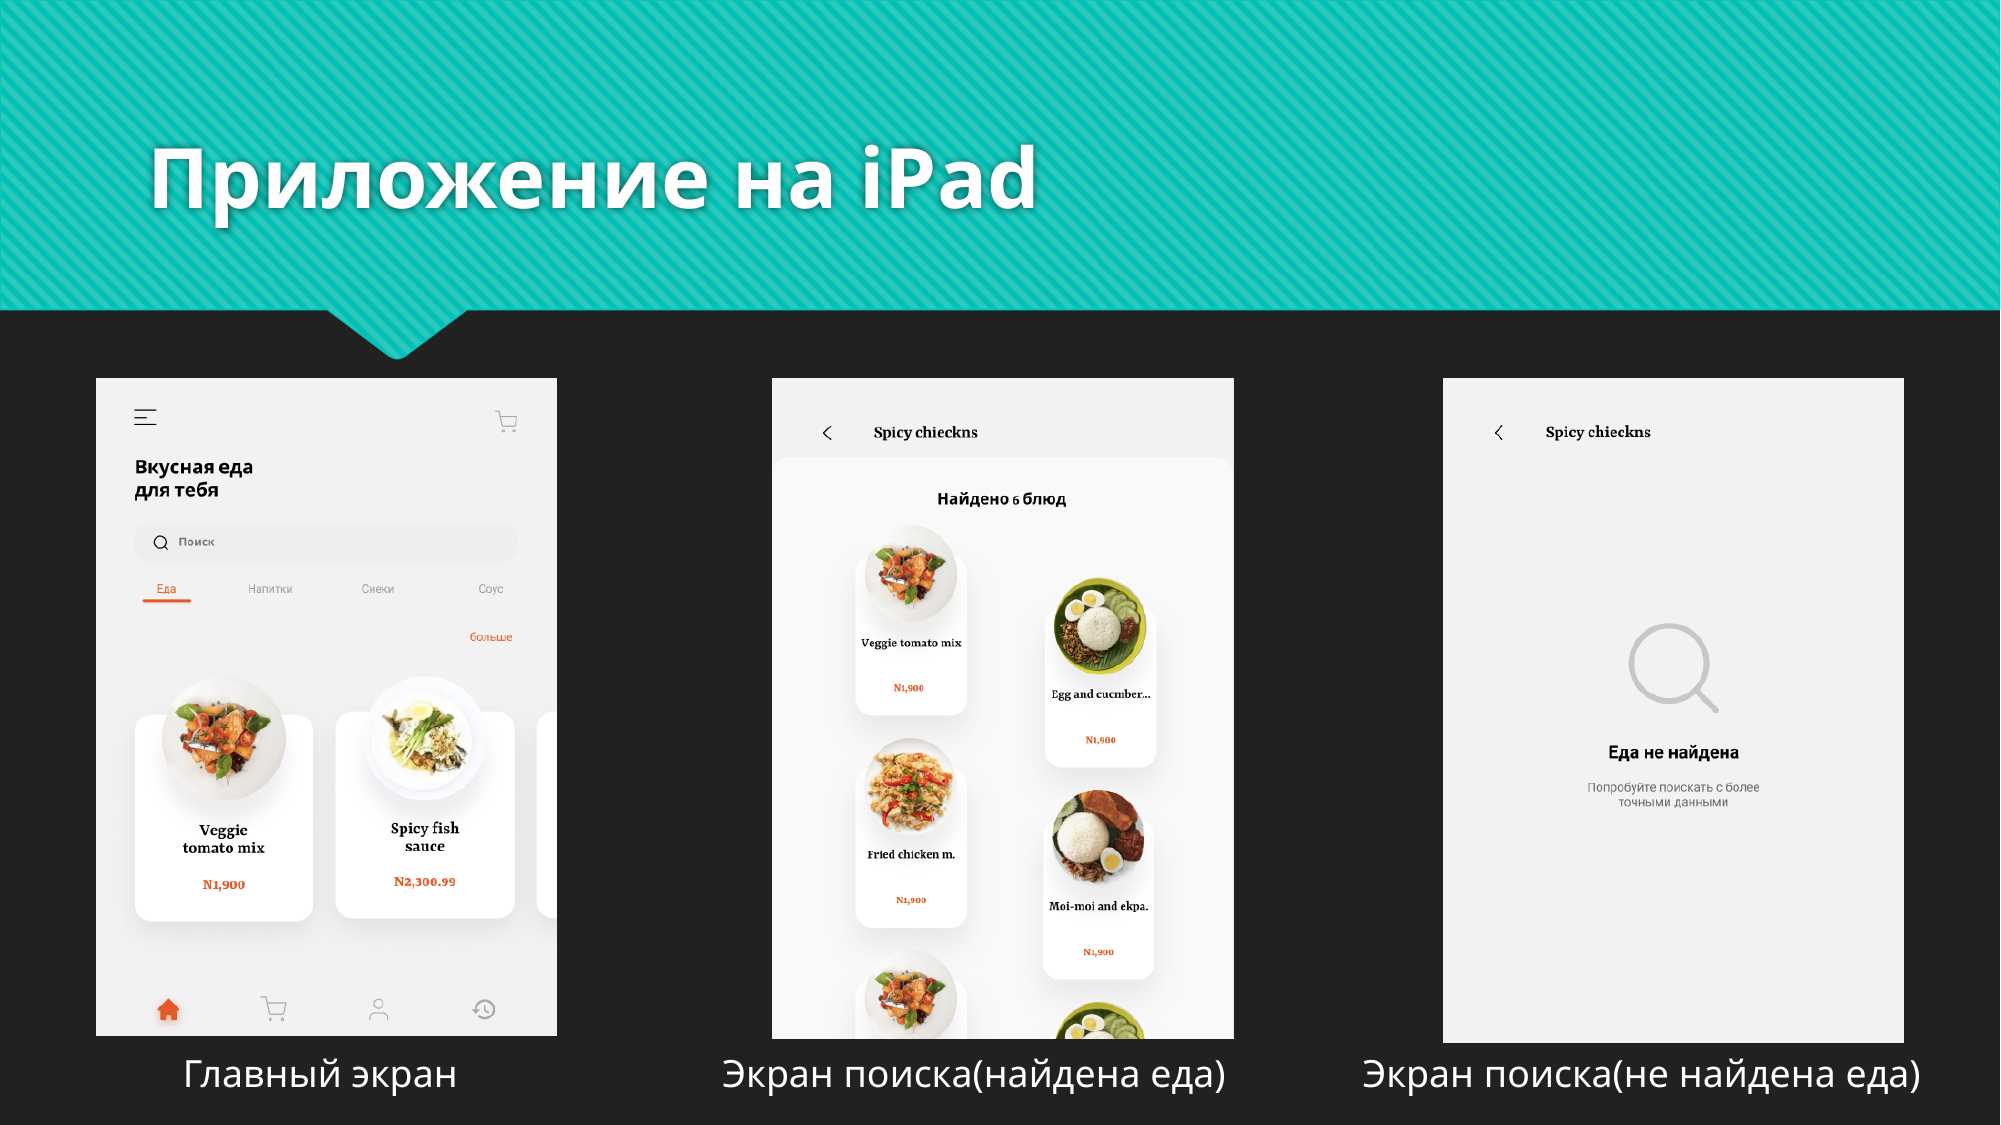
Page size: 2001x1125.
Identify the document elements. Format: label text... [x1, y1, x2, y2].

text_box Экран поиска(не найдена еда) [1347, 1042, 1989, 1103]
picture [96, 378, 557, 1036]
text_box Экран поиска(найдена еда) [707, 1042, 1292, 1103]
text_box Главный экран [168, 1042, 485, 1103]
picture [772, 378, 1234, 1039]
picture [1442, 378, 1904, 1044]
title Приложение на iPad [132, 73, 1868, 233]
